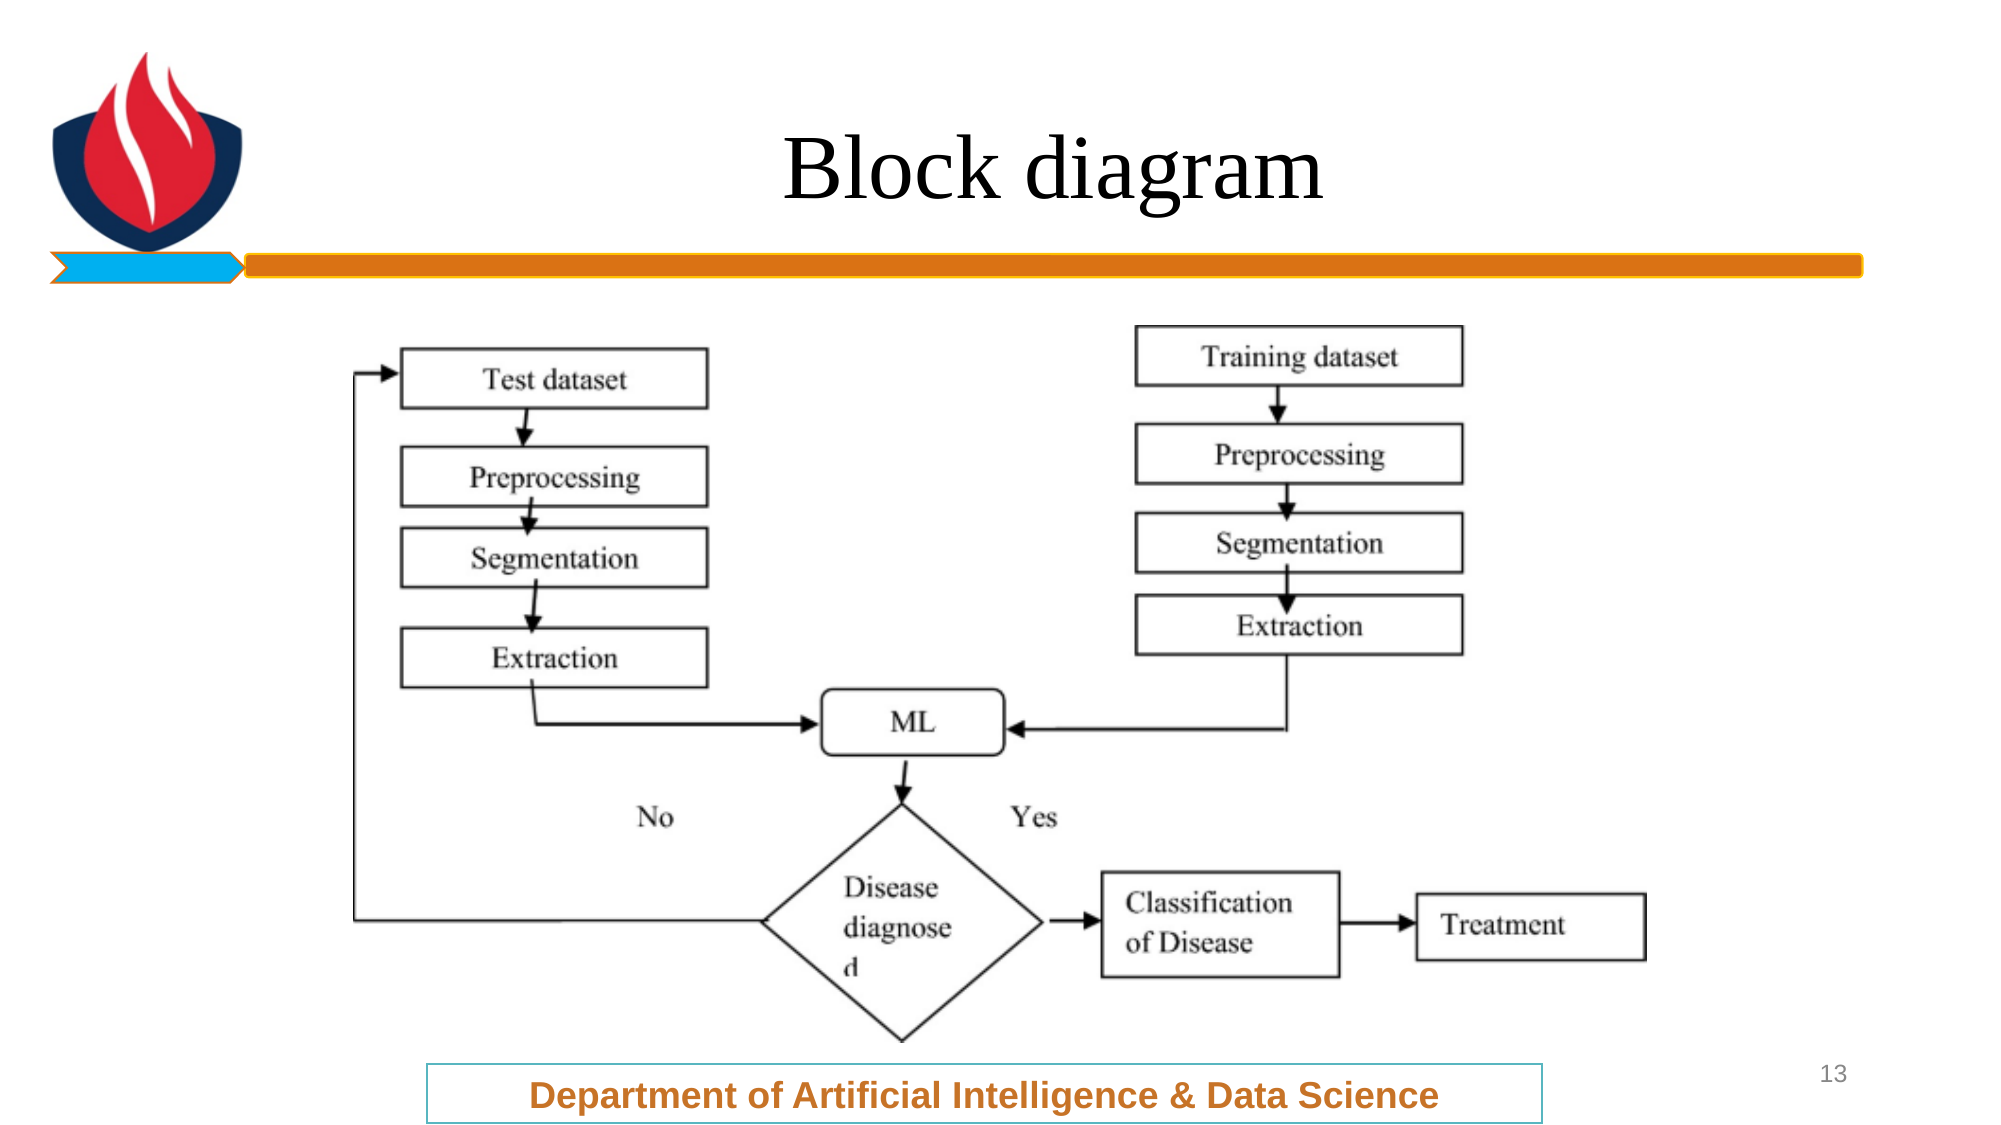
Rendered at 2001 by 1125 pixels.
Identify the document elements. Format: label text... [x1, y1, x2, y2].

picture [52, 52, 245, 261]
title Block diagram [244, 59, 1863, 278]
text_box Department of Artificial Intelligence & Data Science [427, 1063, 1542, 1124]
picture [353, 325, 1647, 1043]
slide_number 13 [1412, 1042, 1863, 1103]
